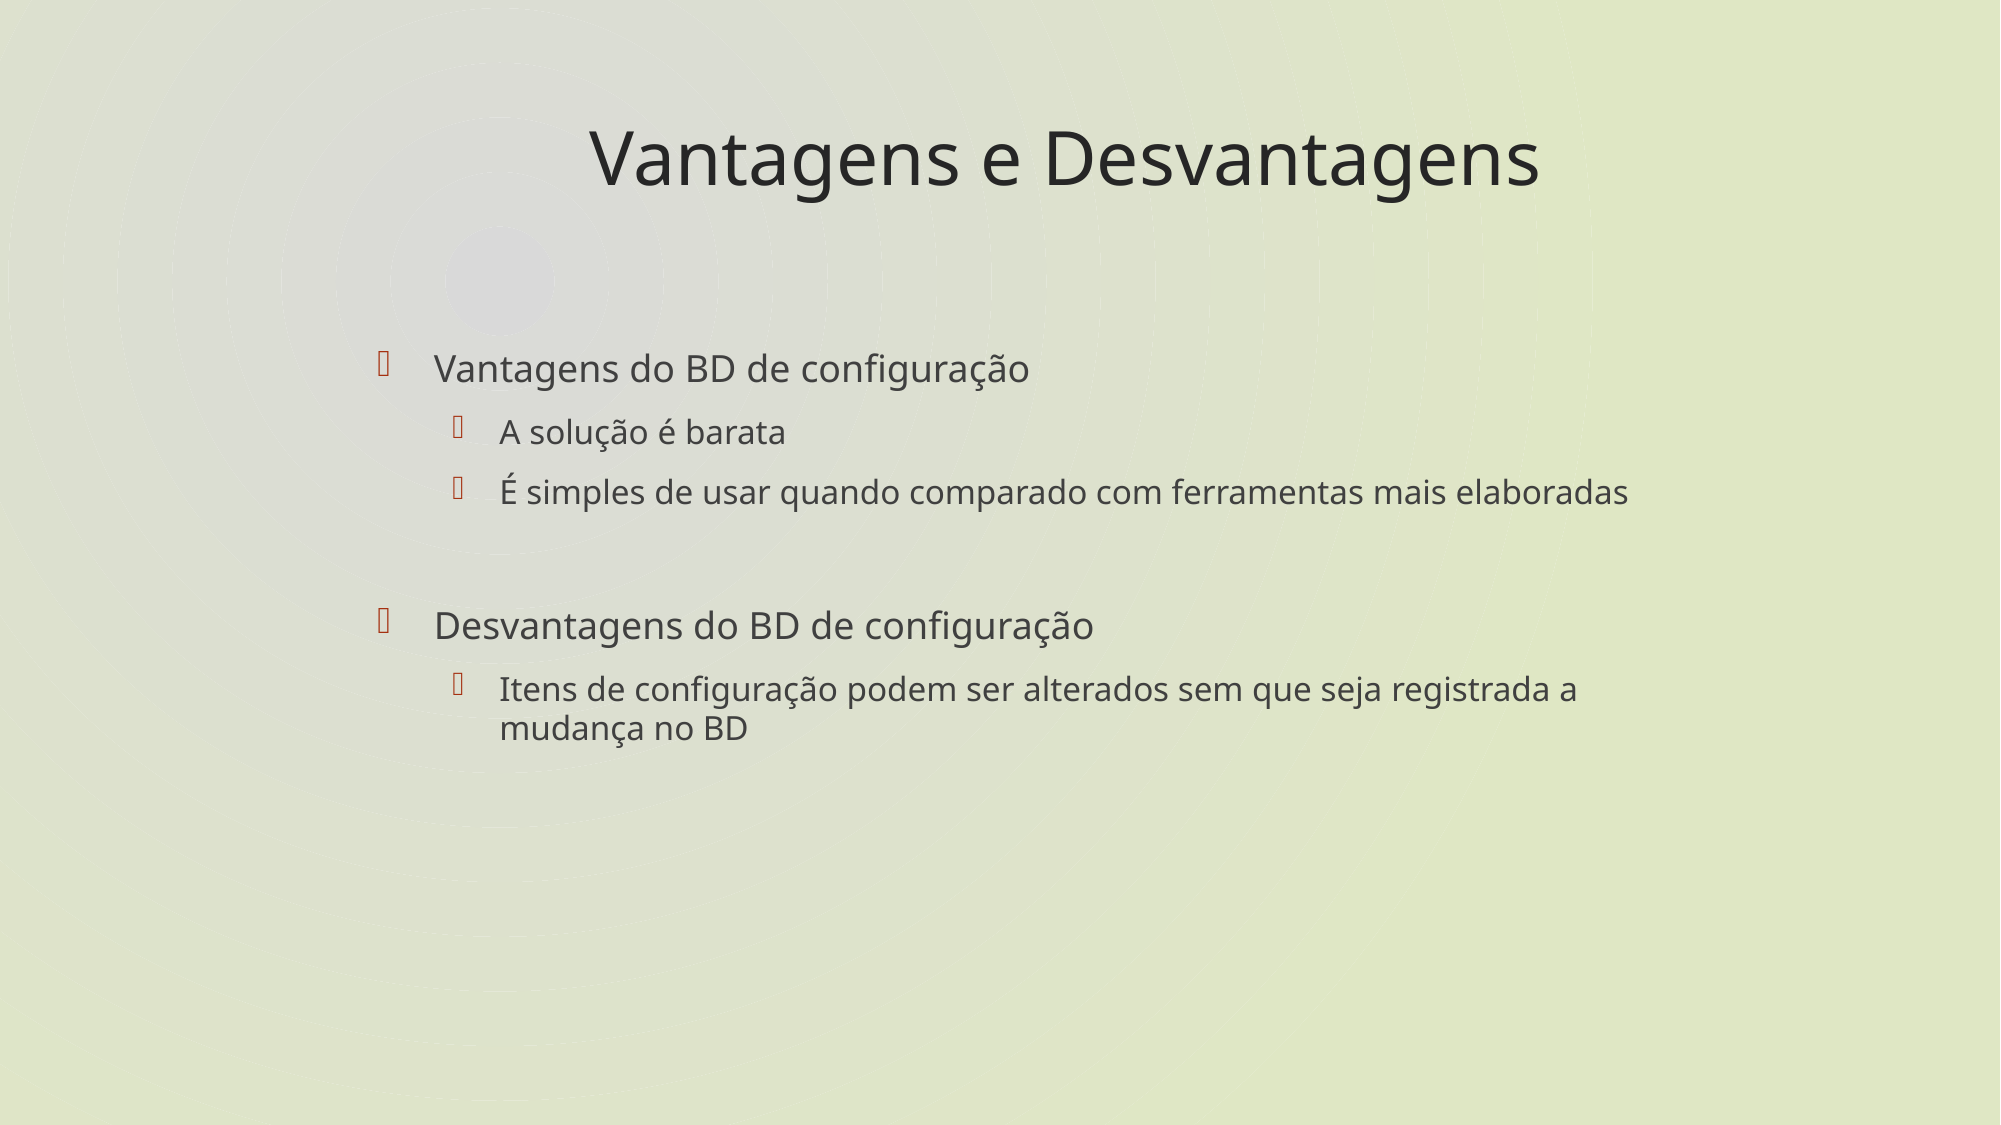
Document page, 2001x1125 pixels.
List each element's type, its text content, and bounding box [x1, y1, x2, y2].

title Vantagens e Desvantagens [425, 102, 1706, 313]
list Vantagens do BD de configuração A solução é barata É simples de usar quando comparado com ferramentas mais elaboradas Desvantagens do BD de configuração Itens de configuração podem ser alterados sem que seja registrada a mudança no BD [362, 337, 1688, 1100]
